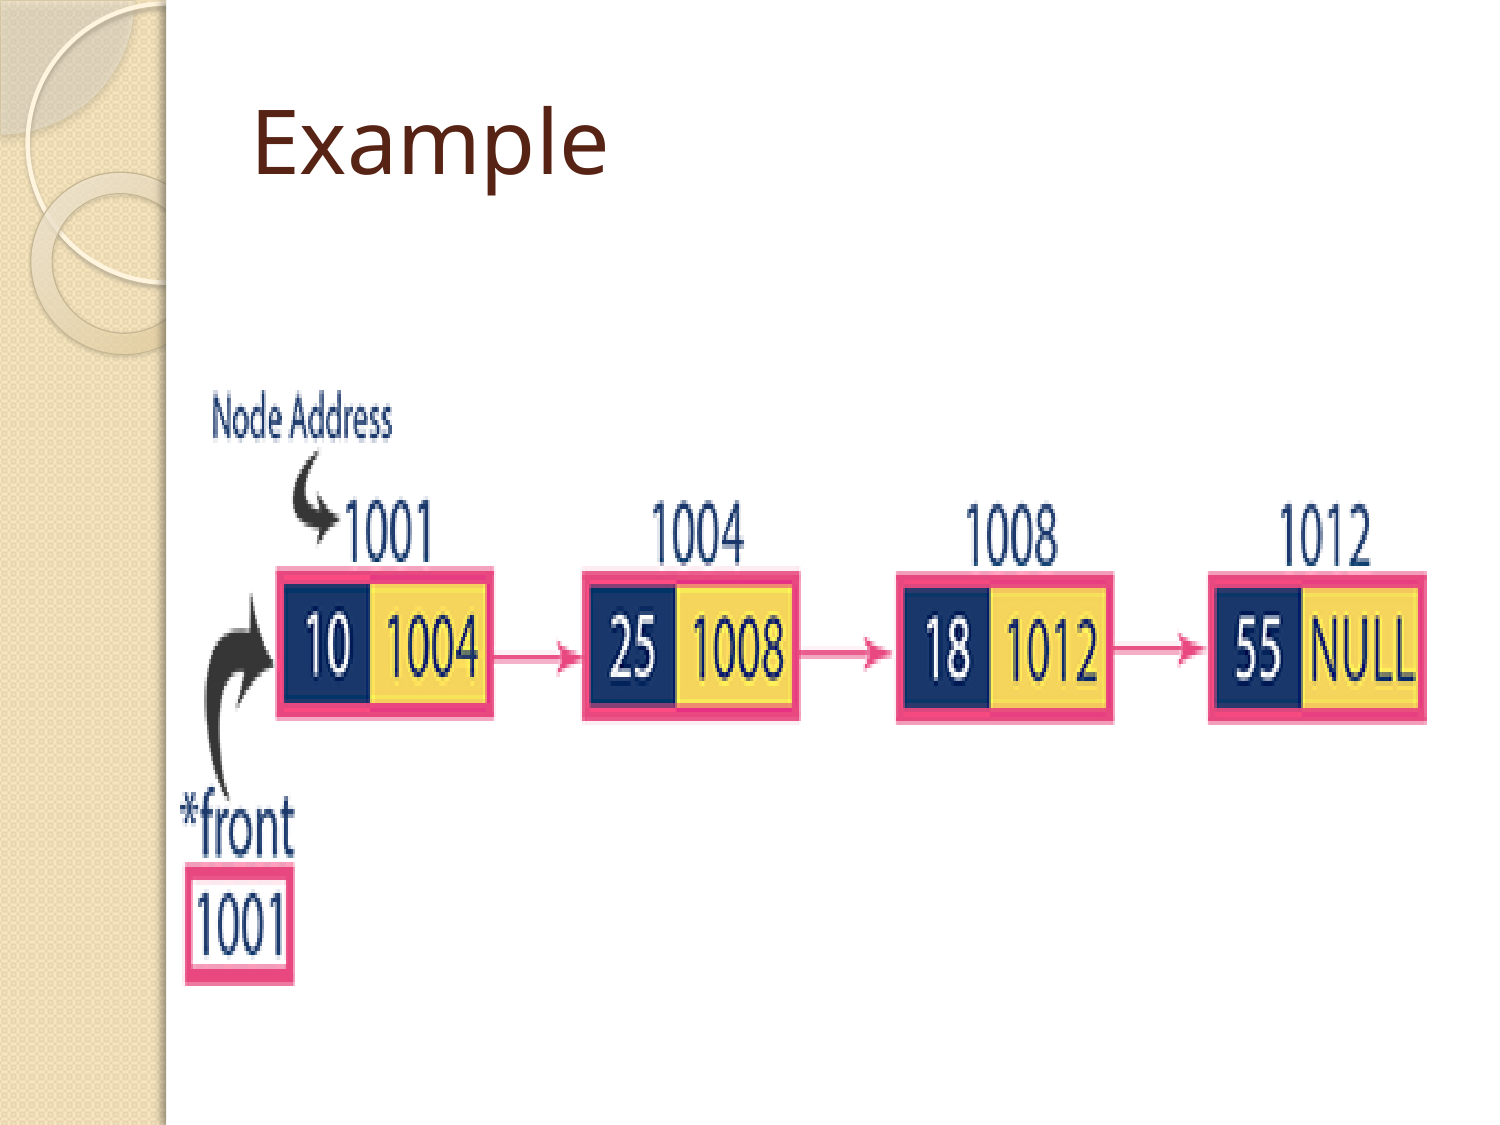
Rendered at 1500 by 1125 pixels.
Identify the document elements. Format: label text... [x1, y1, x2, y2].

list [174, 337, 1500, 1001]
title Example [235, 45, 1466, 233]
